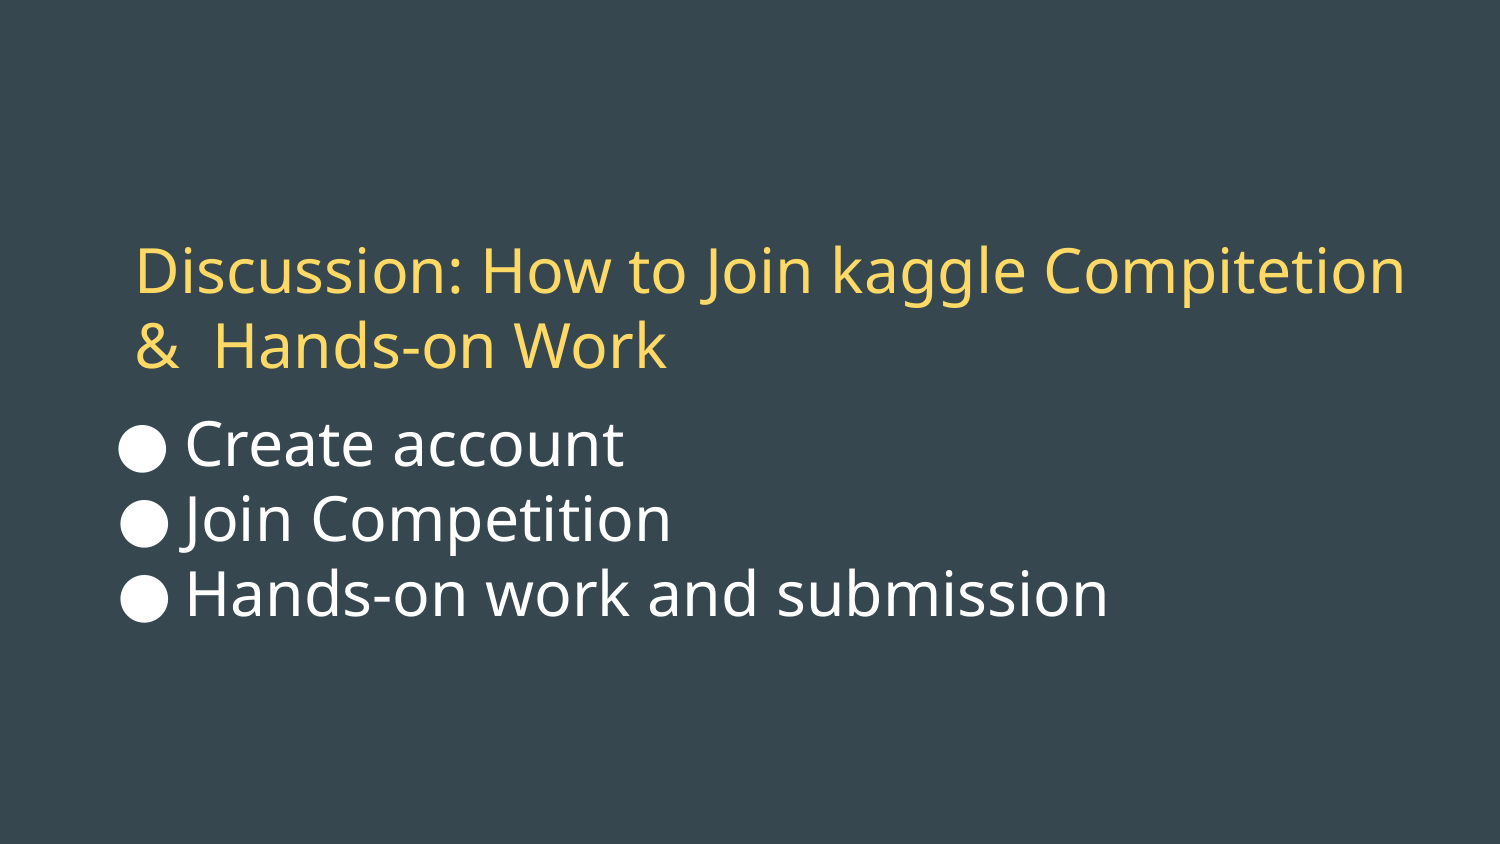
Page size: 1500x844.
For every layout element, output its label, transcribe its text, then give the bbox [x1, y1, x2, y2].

title Discussion: How to Join kaggle Compitetion & Hands-on Work [119, 216, 1448, 378]
title Create account Join Competition Hands-on work and submission [94, 388, 1500, 674]
